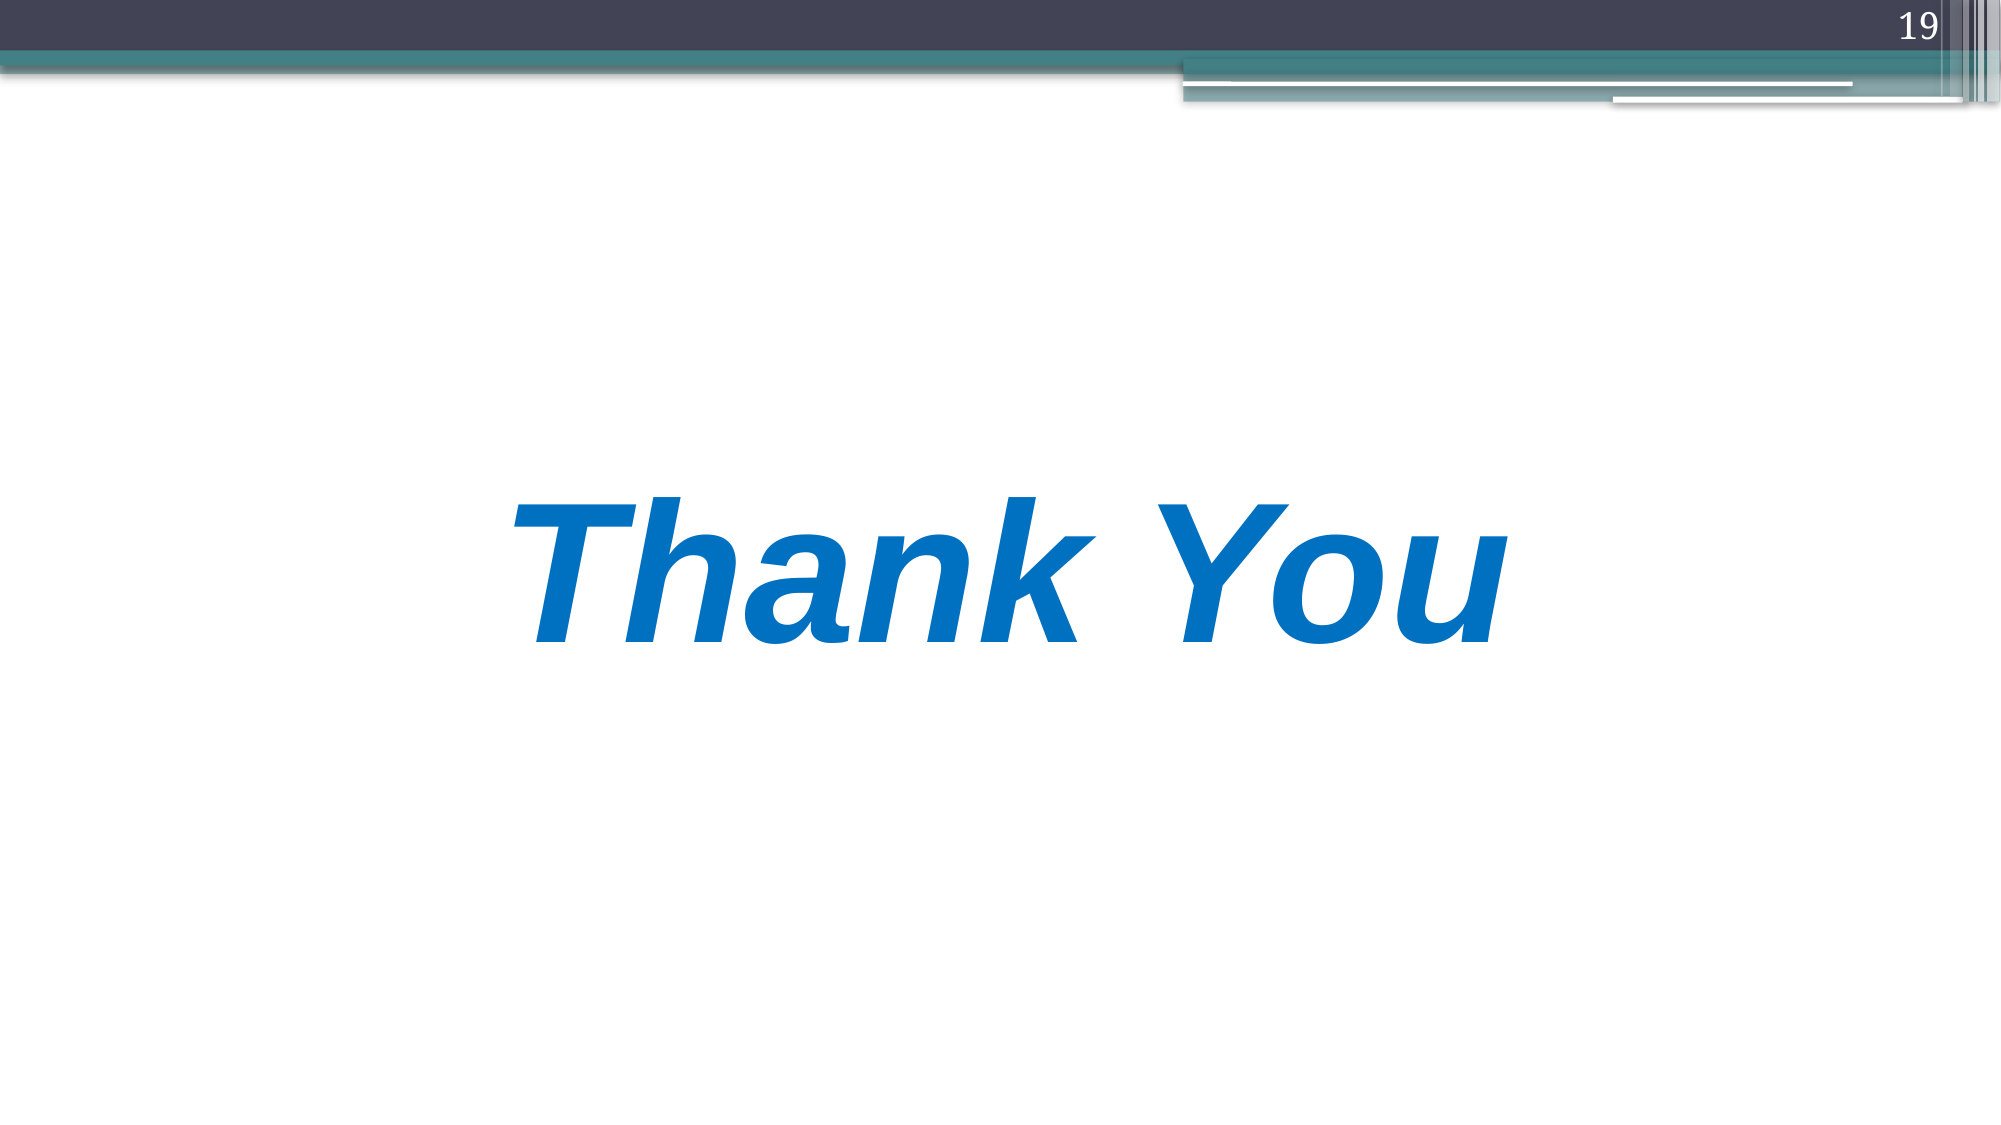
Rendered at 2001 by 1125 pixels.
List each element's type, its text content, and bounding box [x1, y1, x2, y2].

slide_number 19 [1788, 0, 1955, 61]
title Thank You [485, 468, 1567, 657]
